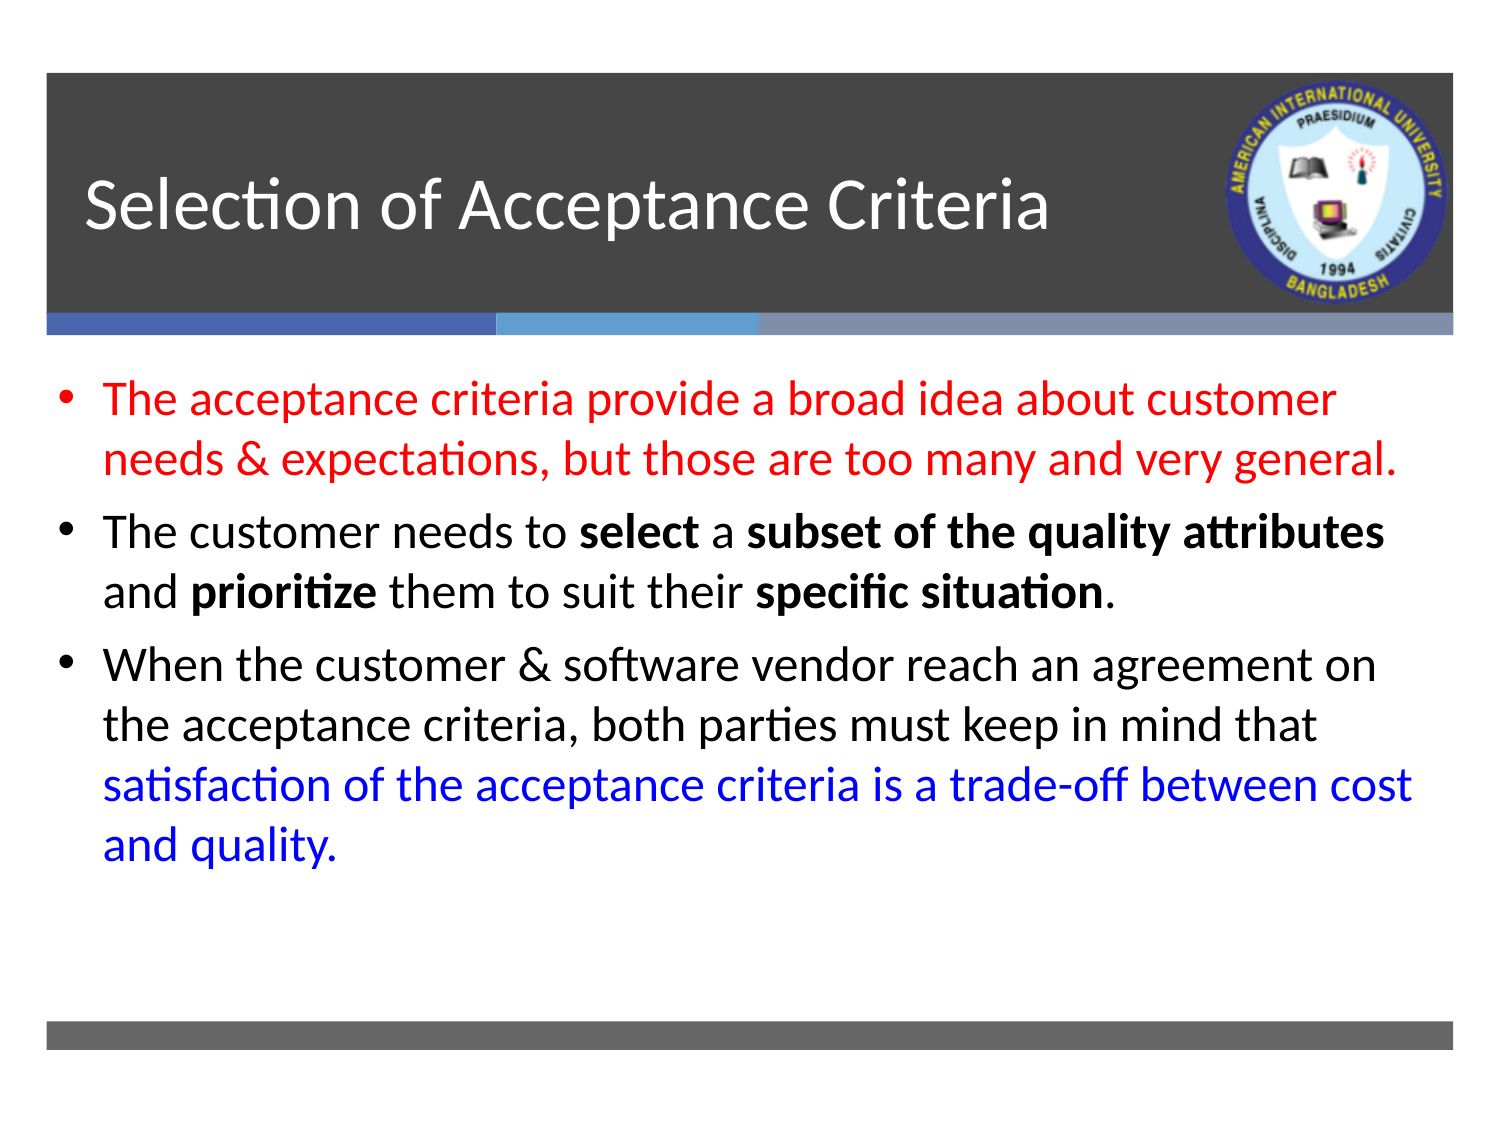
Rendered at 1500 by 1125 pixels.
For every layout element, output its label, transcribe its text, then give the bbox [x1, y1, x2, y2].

title Selection of Acceptance Criteria [69, 73, 1351, 253]
picture [1220, 75, 1454, 310]
text_box The acceptance criteria provide a broad idea about customer needs & expectations, but those are too many and very general. The customer needs to select a subset of the quality attributes and prioritize them to suit their specific situation. When the customer & software vendor reach an agreement on the acceptance criteria, both parties must keep in mind that satisfaction of the acceptance criteria is a trade-off between cost and quality. [42, 358, 1453, 879]
